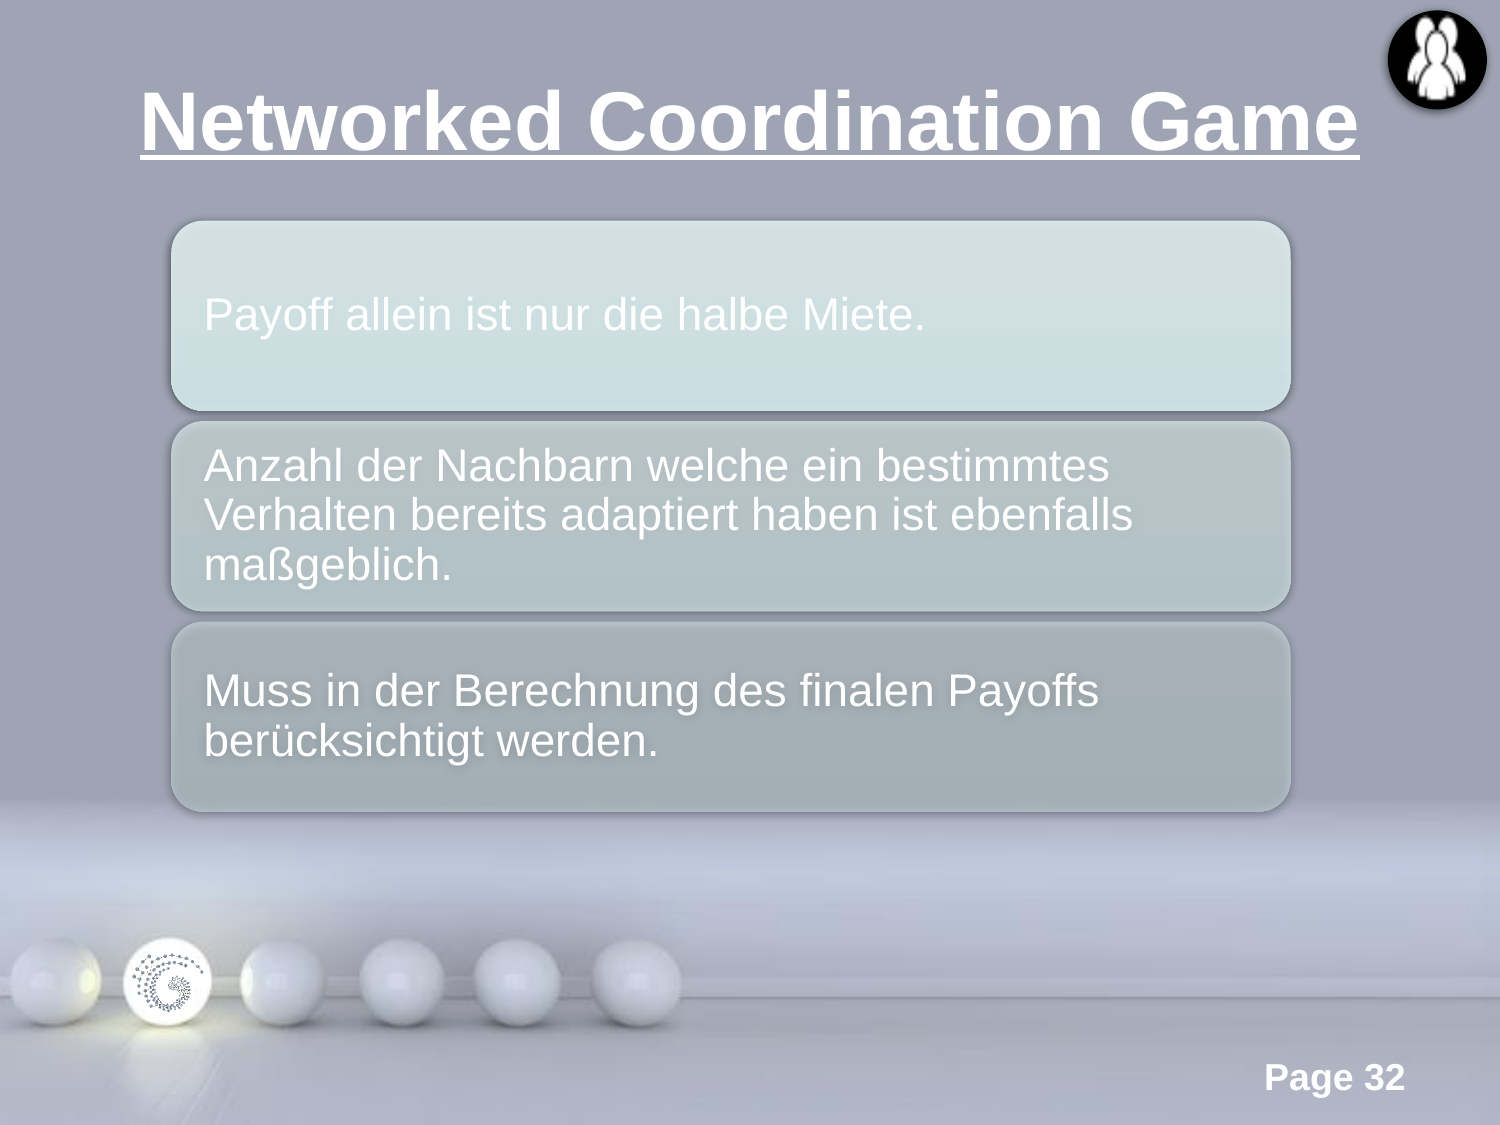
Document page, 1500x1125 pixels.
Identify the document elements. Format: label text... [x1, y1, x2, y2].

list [171, 219, 1291, 813]
title Networked Coordination Game [103, 59, 1397, 278]
text_box [1387, 10, 1487, 110]
picture [0, 0, 1500, 1125]
